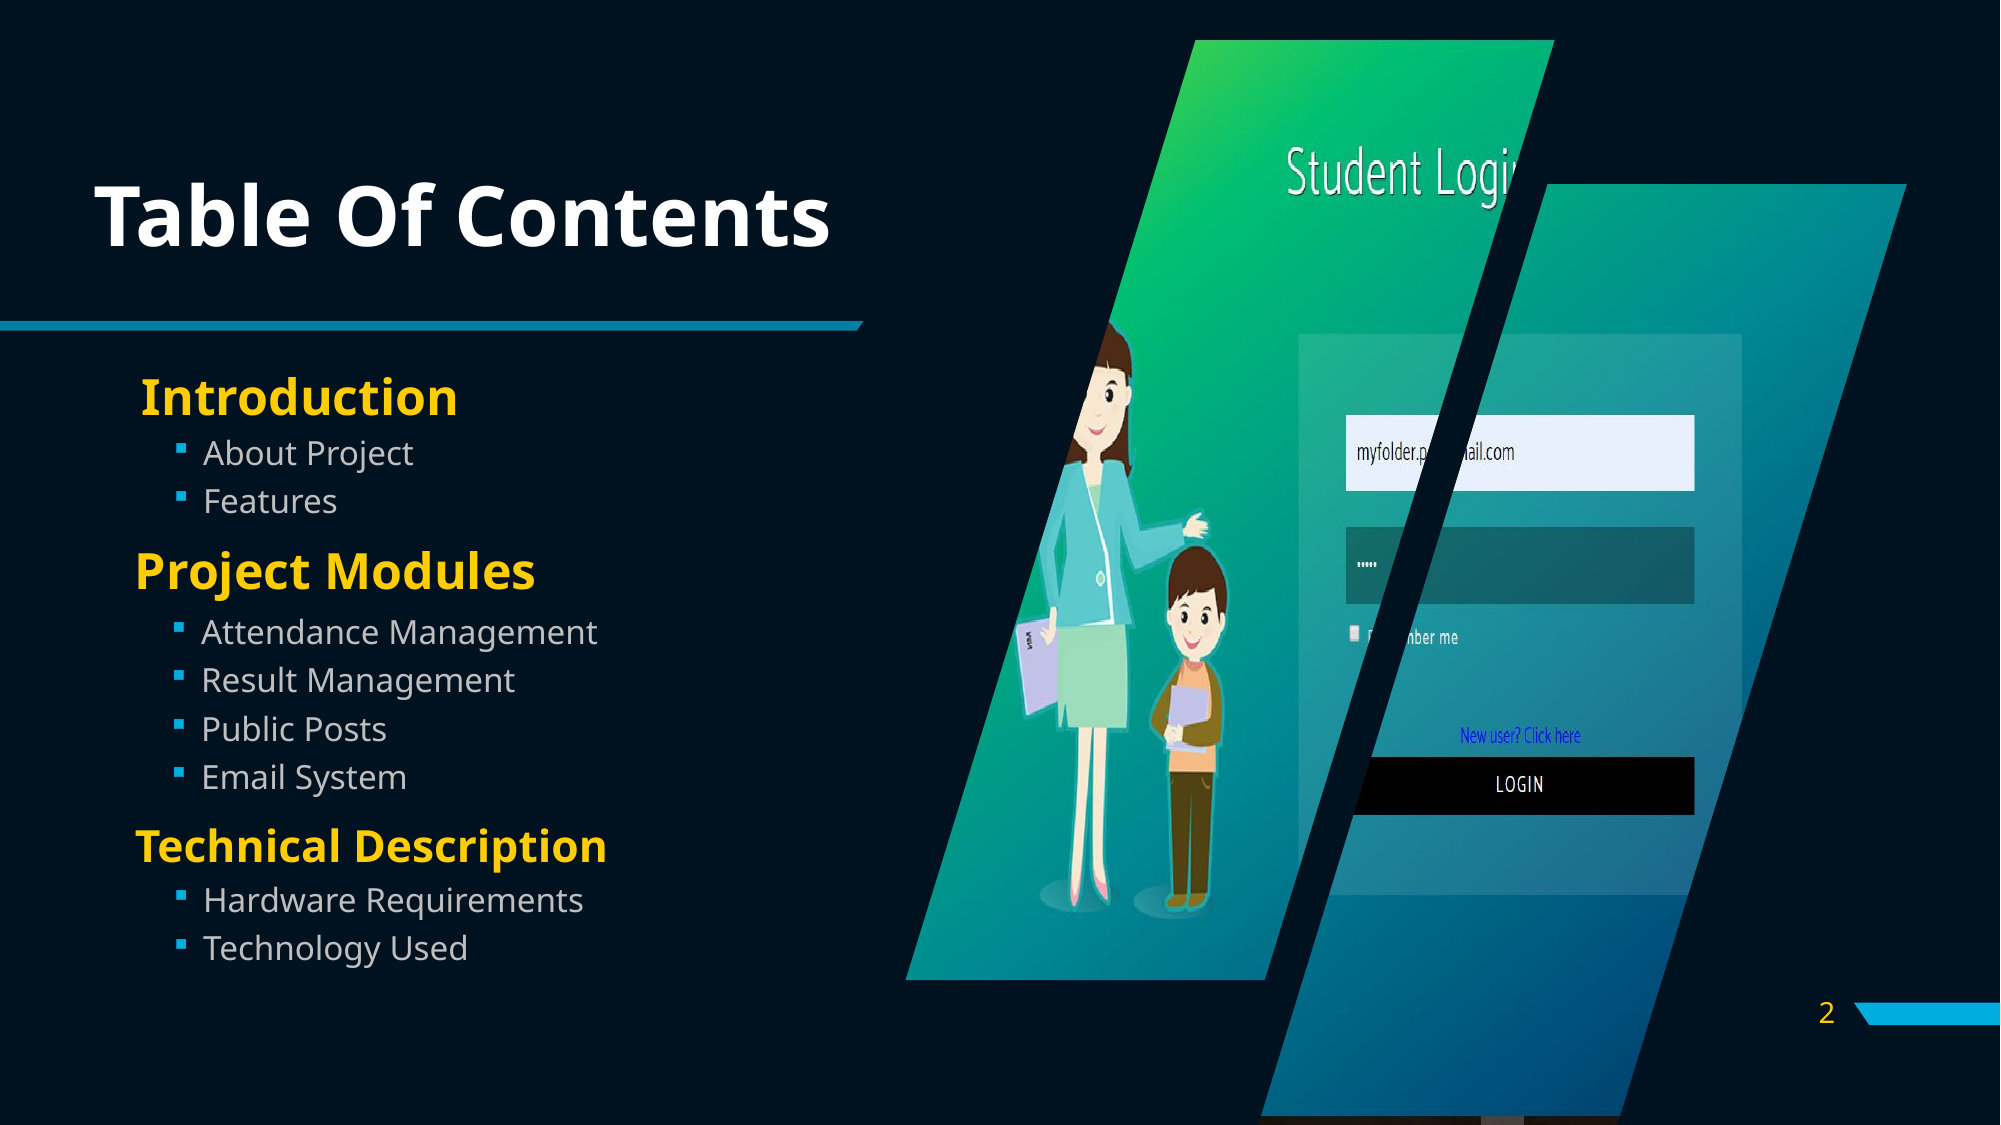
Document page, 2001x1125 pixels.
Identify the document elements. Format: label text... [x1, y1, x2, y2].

text_box Attendance Management Result Management Public Posts Email System [171, 607, 644, 809]
text_box Hardware Requirements Technology Used [173, 876, 650, 1000]
list Introduction [126, 365, 853, 488]
text_box Technical Description [119, 817, 644, 892]
text_box Project Modules [119, 538, 846, 608]
list About Project Features [173, 429, 555, 538]
title Table Of Contents [78, 141, 905, 298]
picture [905, 39, 1907, 1125]
